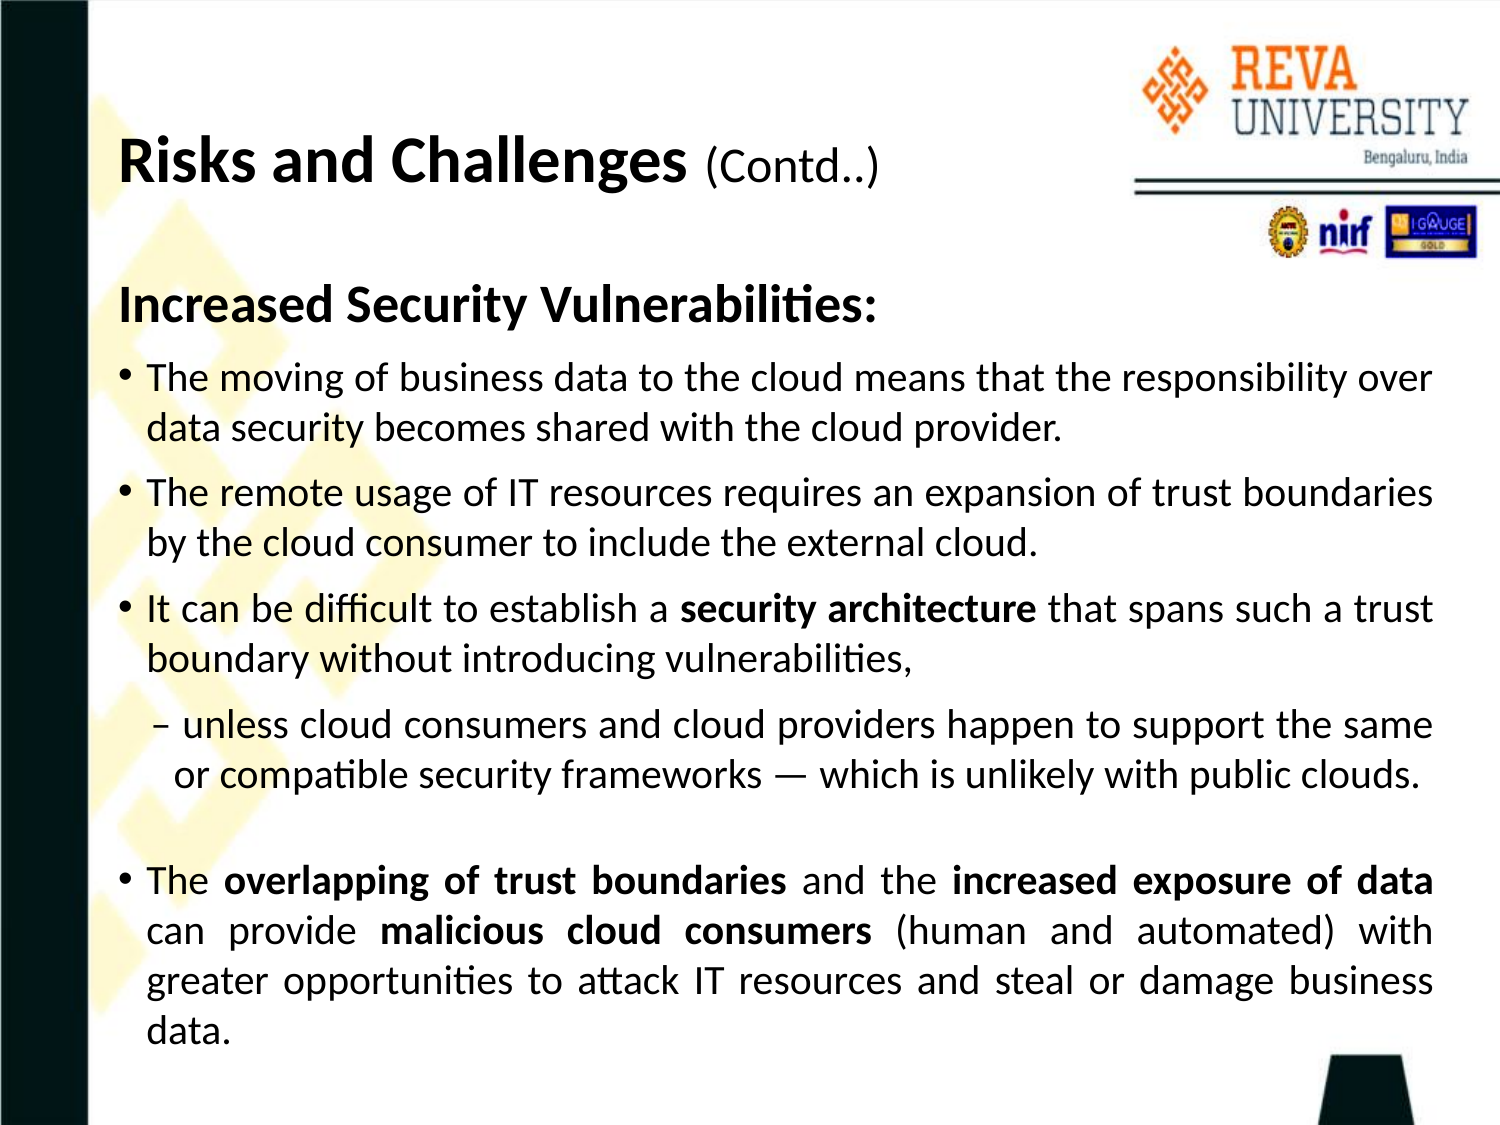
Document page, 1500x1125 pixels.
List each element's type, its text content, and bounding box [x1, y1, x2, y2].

list Increased Security Vulnerabilities: The moving of business data to the cloud means that the responsibility over data security becomes shared with the cloud provider. The remote usage of IT resources requires an expansion of trust boundaries by the cloud consumer to include the external cloud. It can be difficult to establish a security architecture that spans such a trust boundary without introducing vulnerabilities, – unless cloud consumers and cloud providers happen to support the same or compatible security frameworks — which is unlikely with public clouds. The overlapping of trust boundaries and the increased exposure of data can provide malicious cloud consumers (human and automated) with greater opportunities to attack IT resources and steal or damage business data. [103, 261, 1450, 1074]
title Risks and Challenges (Contd..) [103, 51, 1397, 261]
picture [0, 0, 1500, 1125]
